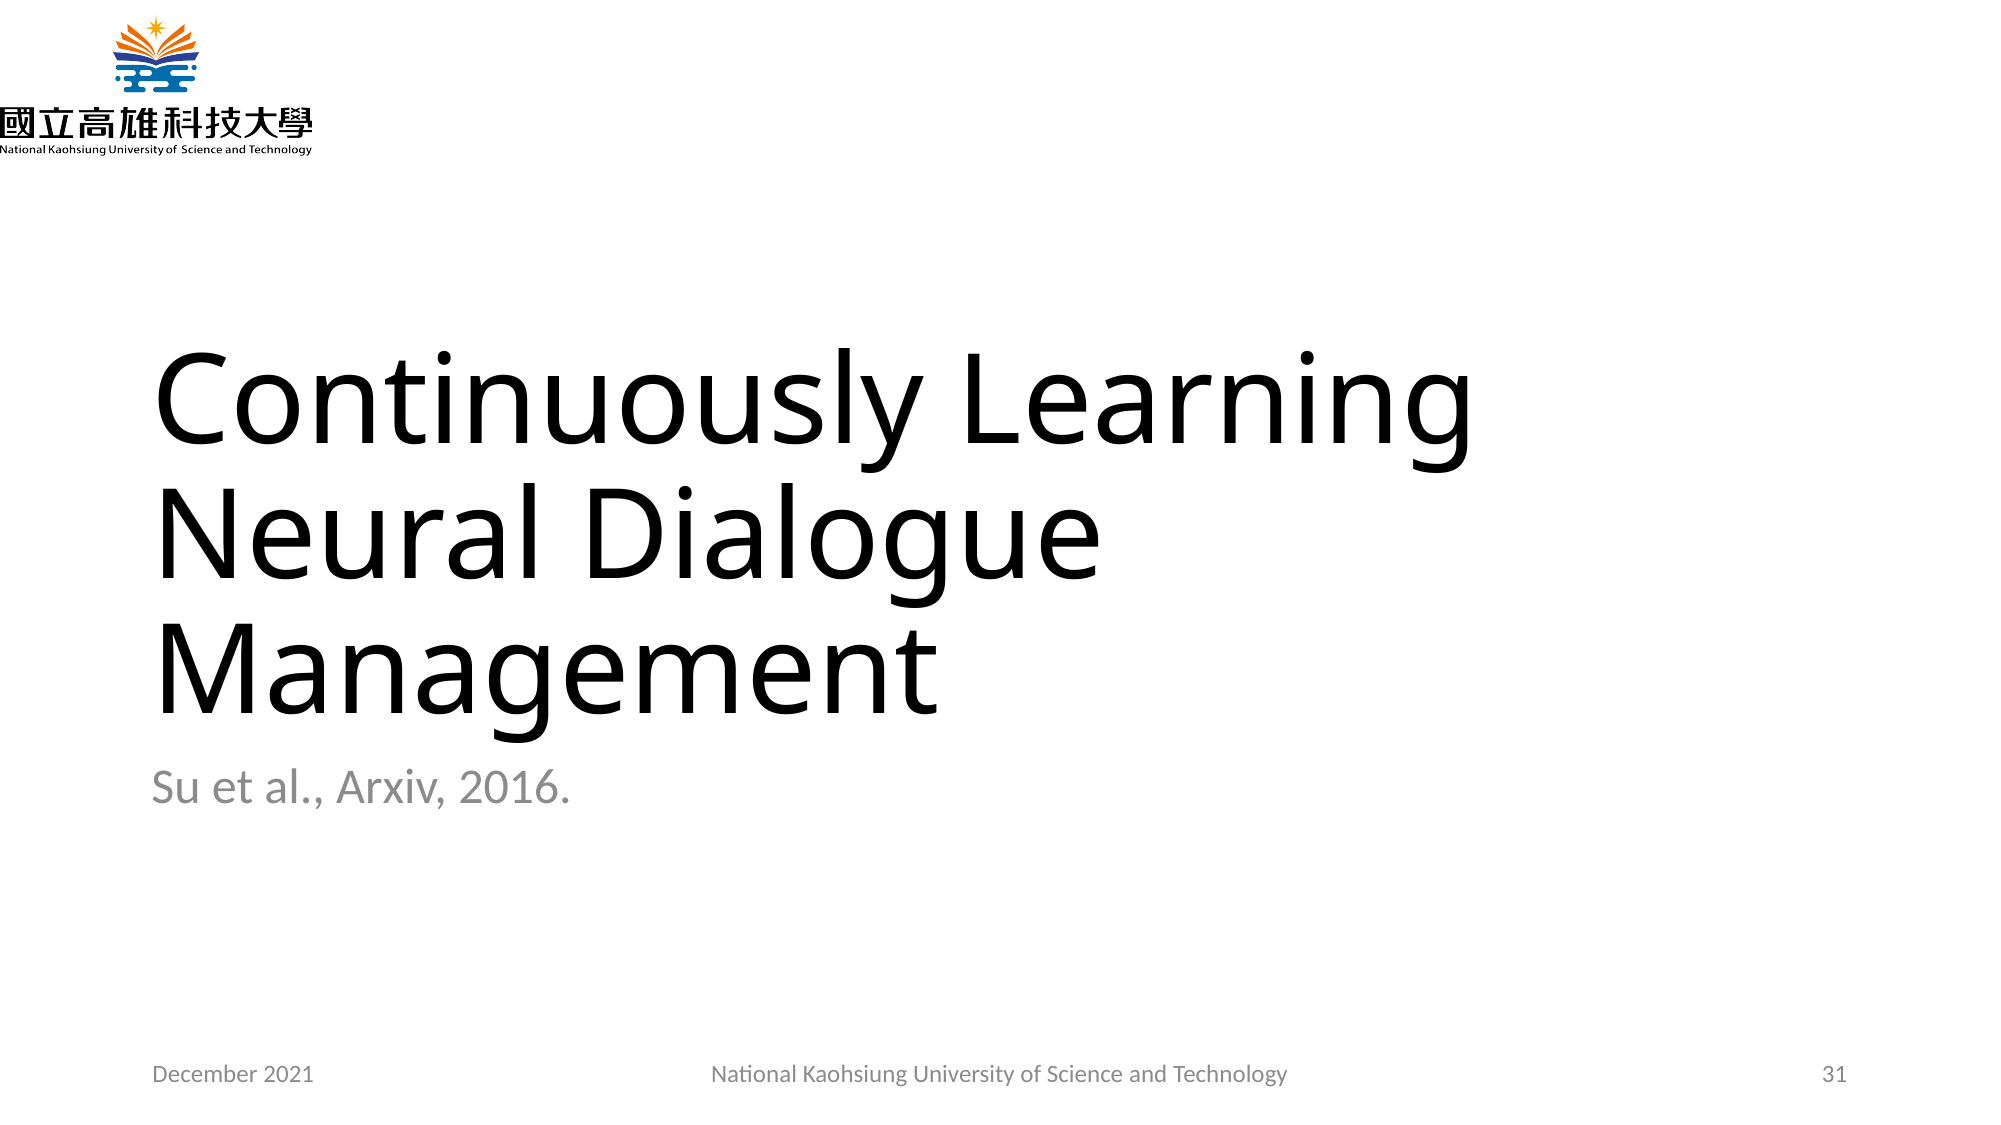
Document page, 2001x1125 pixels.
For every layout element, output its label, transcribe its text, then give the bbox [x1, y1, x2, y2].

picture [0, 13, 312, 156]
list Su et al., Arxiv, 2016. [136, 752, 1862, 999]
slide_number 31 [1412, 1042, 1863, 1103]
title Continuously Learning Neural Dialogue Management [136, 280, 1862, 749]
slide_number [137, 1042, 588, 1103]
footer National Kaohsiung University of Science and Technology [662, 1042, 1338, 1103]
